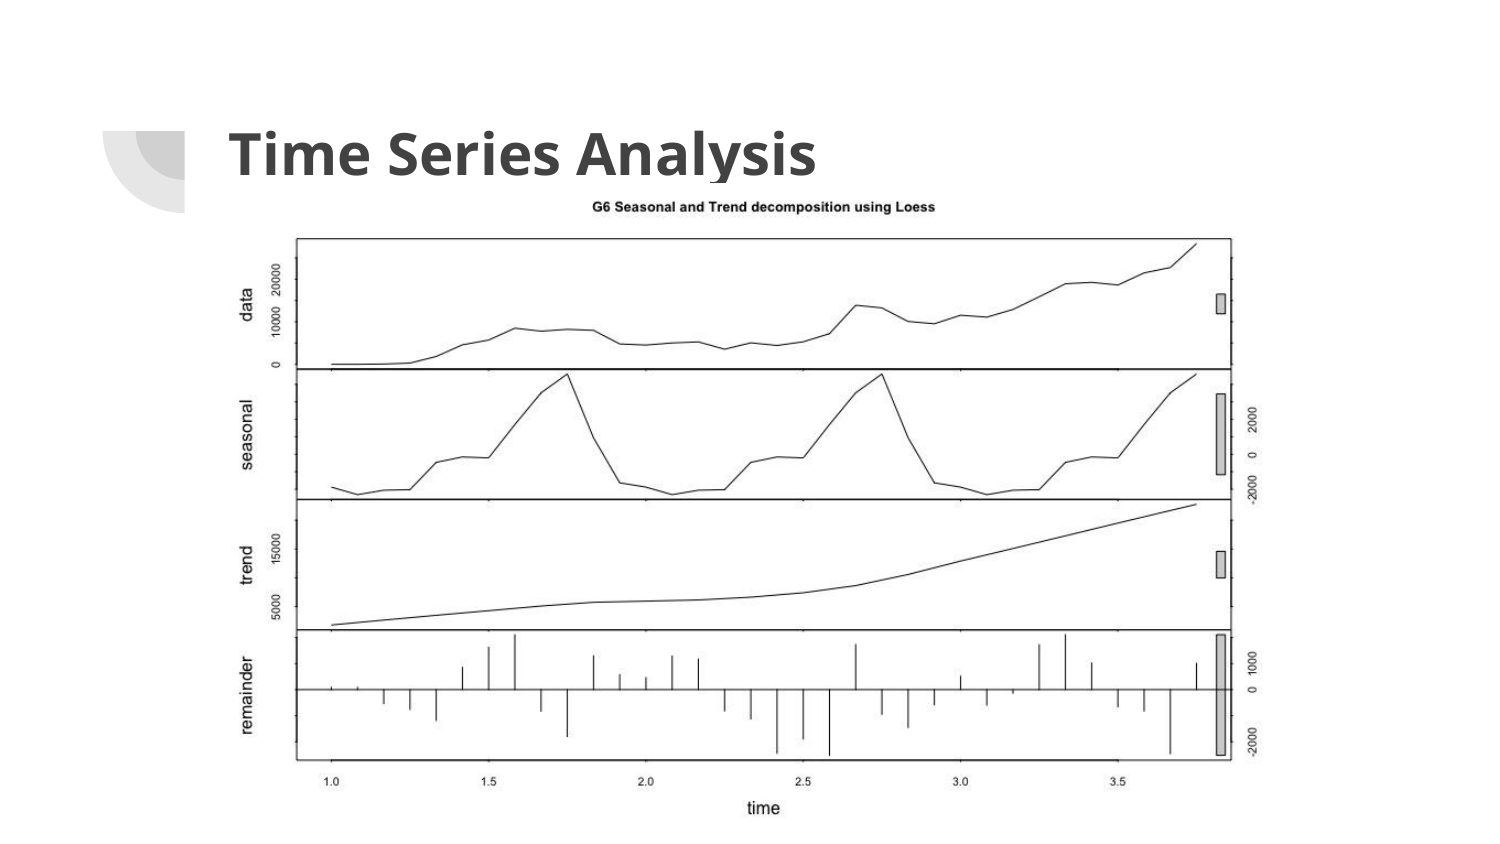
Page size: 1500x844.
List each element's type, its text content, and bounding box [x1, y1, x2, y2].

title Time Series Analysis [213, 98, 1368, 263]
picture [213, 183, 1315, 844]
